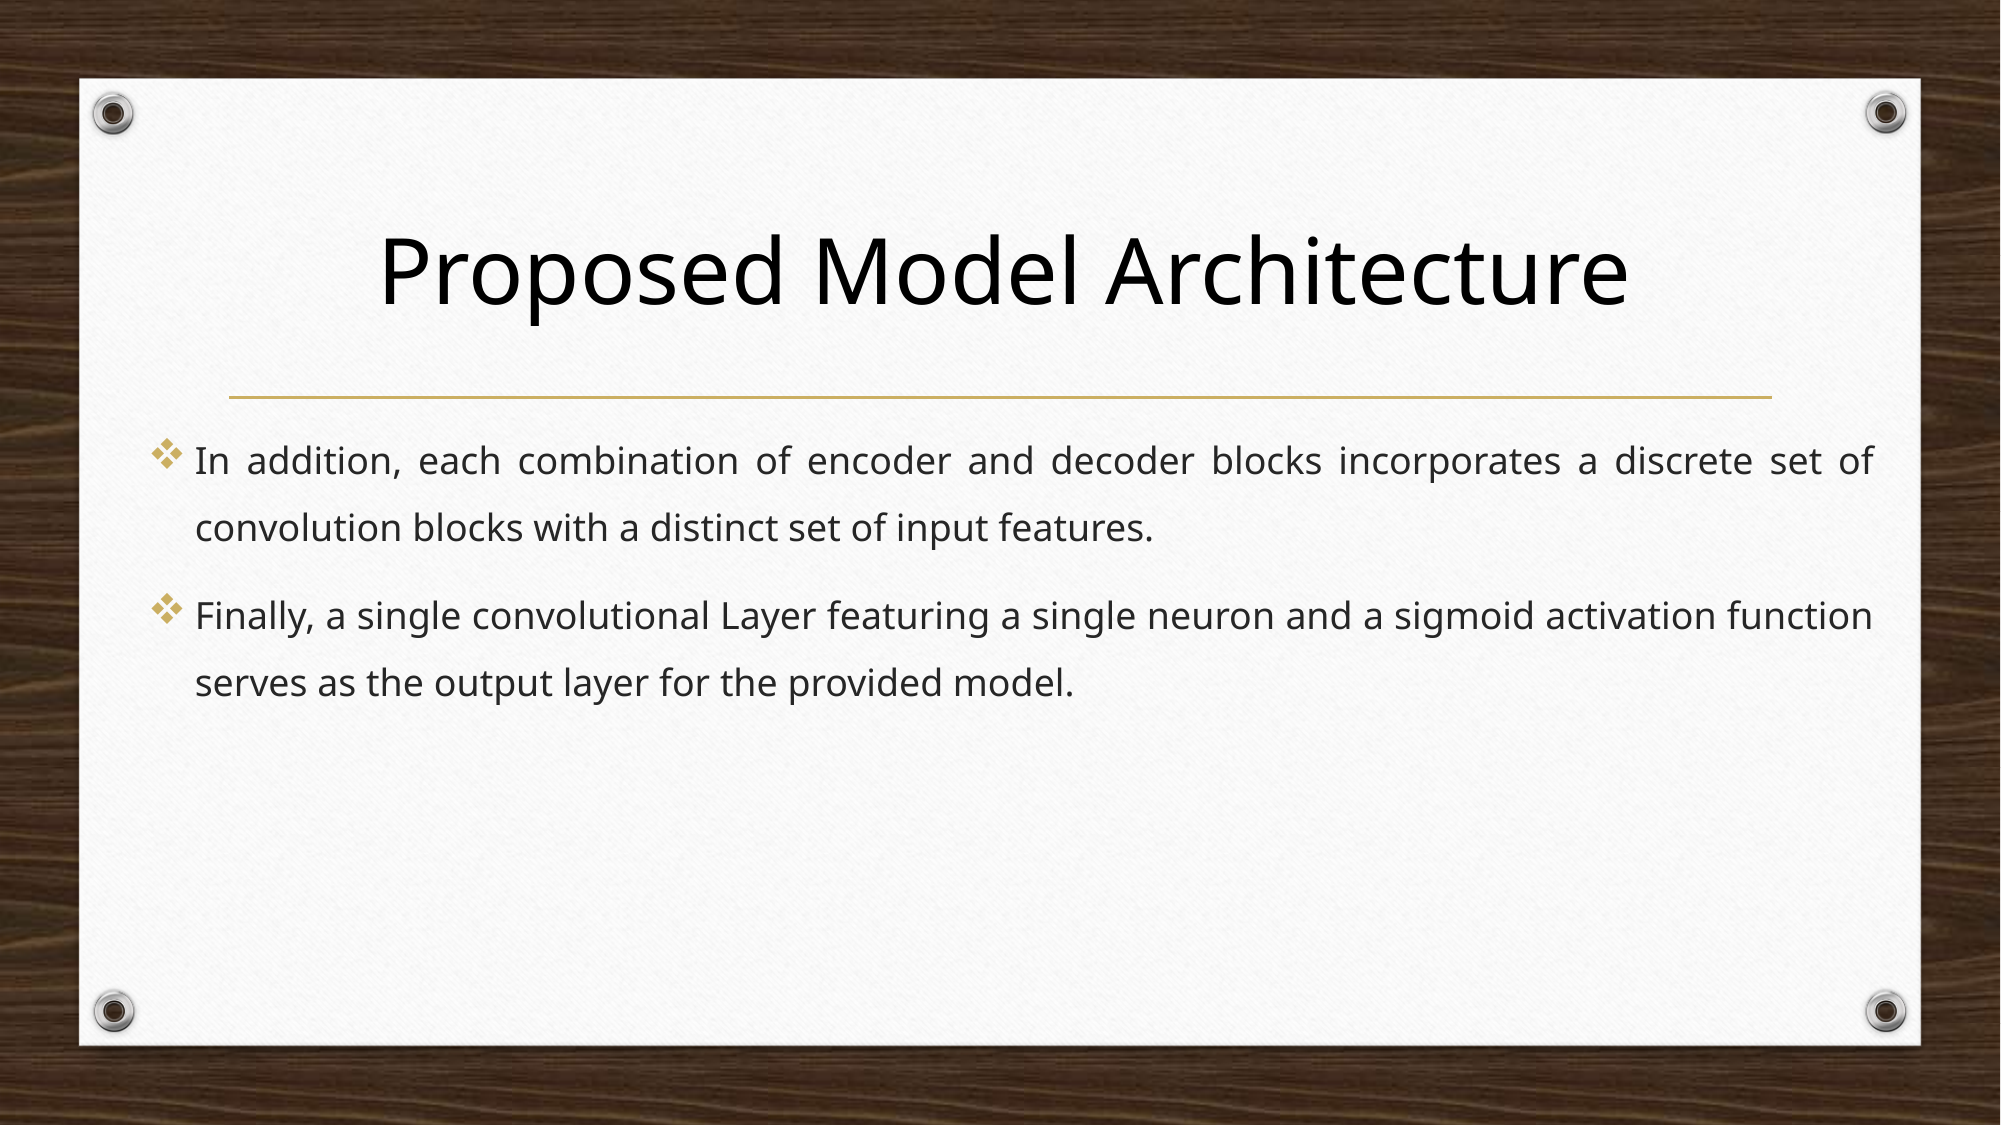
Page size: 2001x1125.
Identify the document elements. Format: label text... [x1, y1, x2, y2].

list In addition, each combination of encoder and decoder blocks incorporates a discrete set of convolution blocks with a distinct set of input features. Finally, a single convolutional Layer featuring a single neuron and a sigmoid activation function serves as the output layer for the provided model. [132, 406, 1891, 978]
title Proposed Model Architecture [212, 161, 1797, 375]
picture [0, 0, 2001, 1125]
